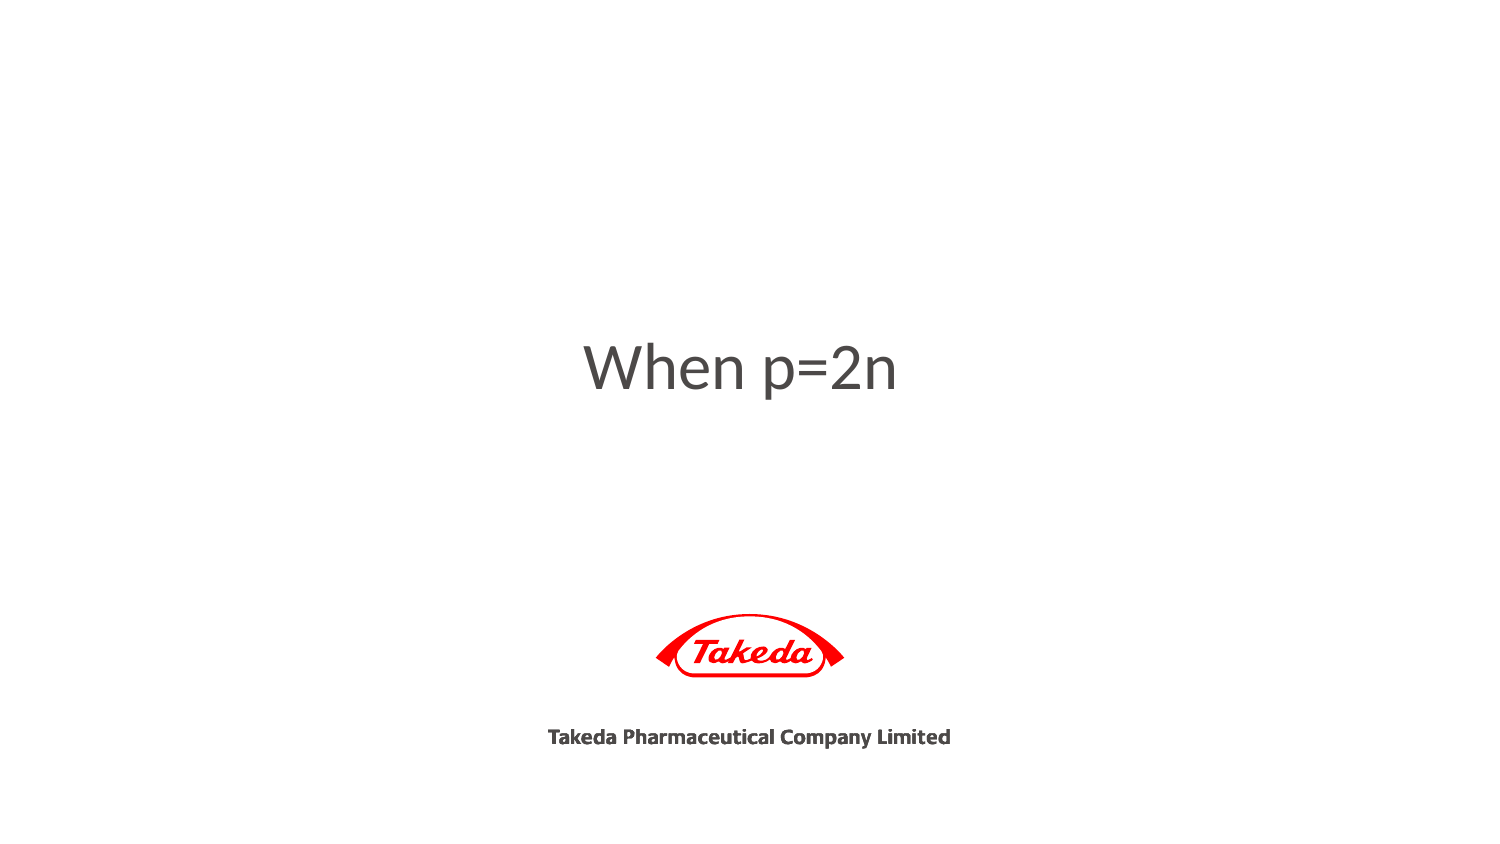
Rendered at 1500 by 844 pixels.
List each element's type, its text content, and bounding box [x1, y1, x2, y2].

list When p=2n [317, 315, 1180, 528]
